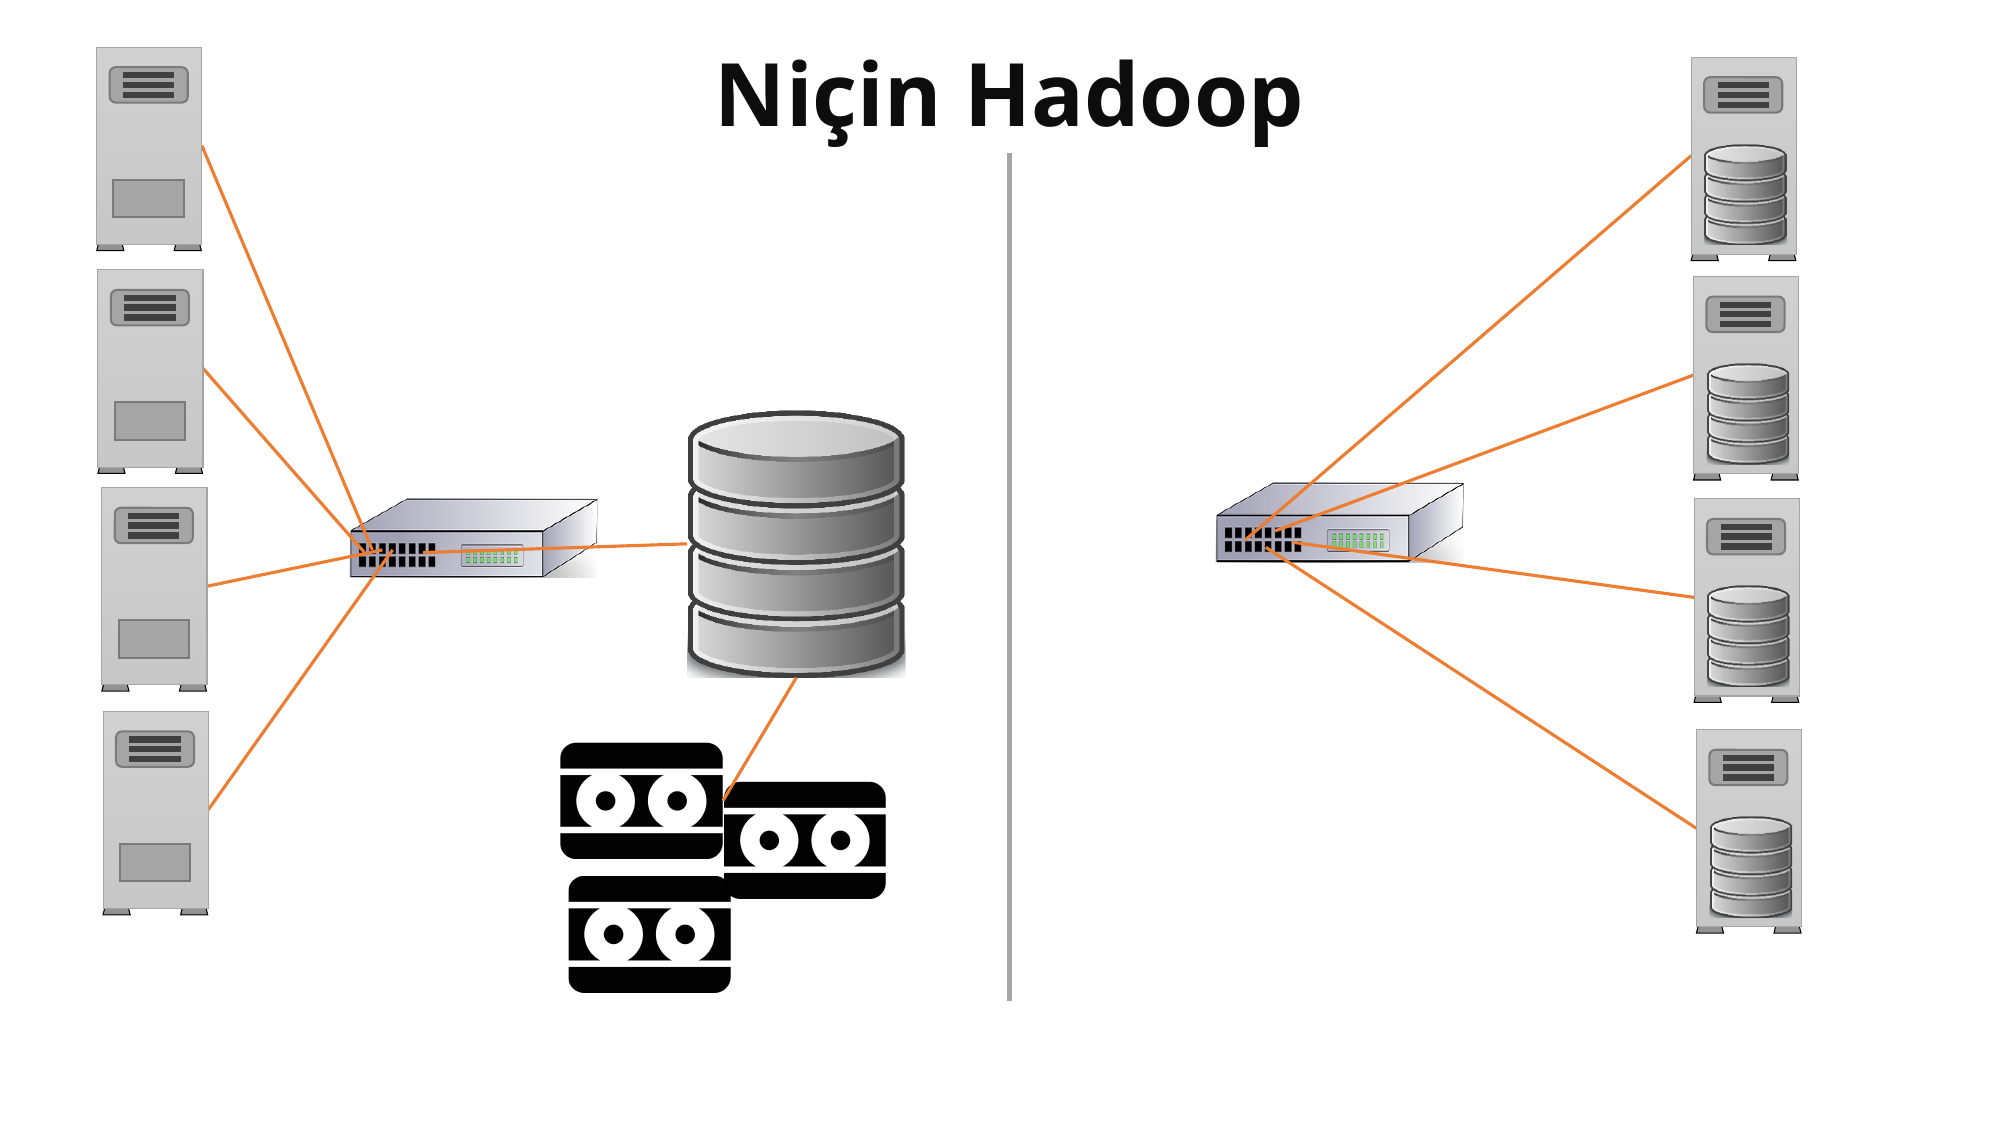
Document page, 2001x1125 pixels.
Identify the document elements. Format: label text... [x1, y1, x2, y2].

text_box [96, 46, 906, 993]
title Niçin Hadoop [259, 20, 1760, 154]
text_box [1214, 57, 1802, 934]
